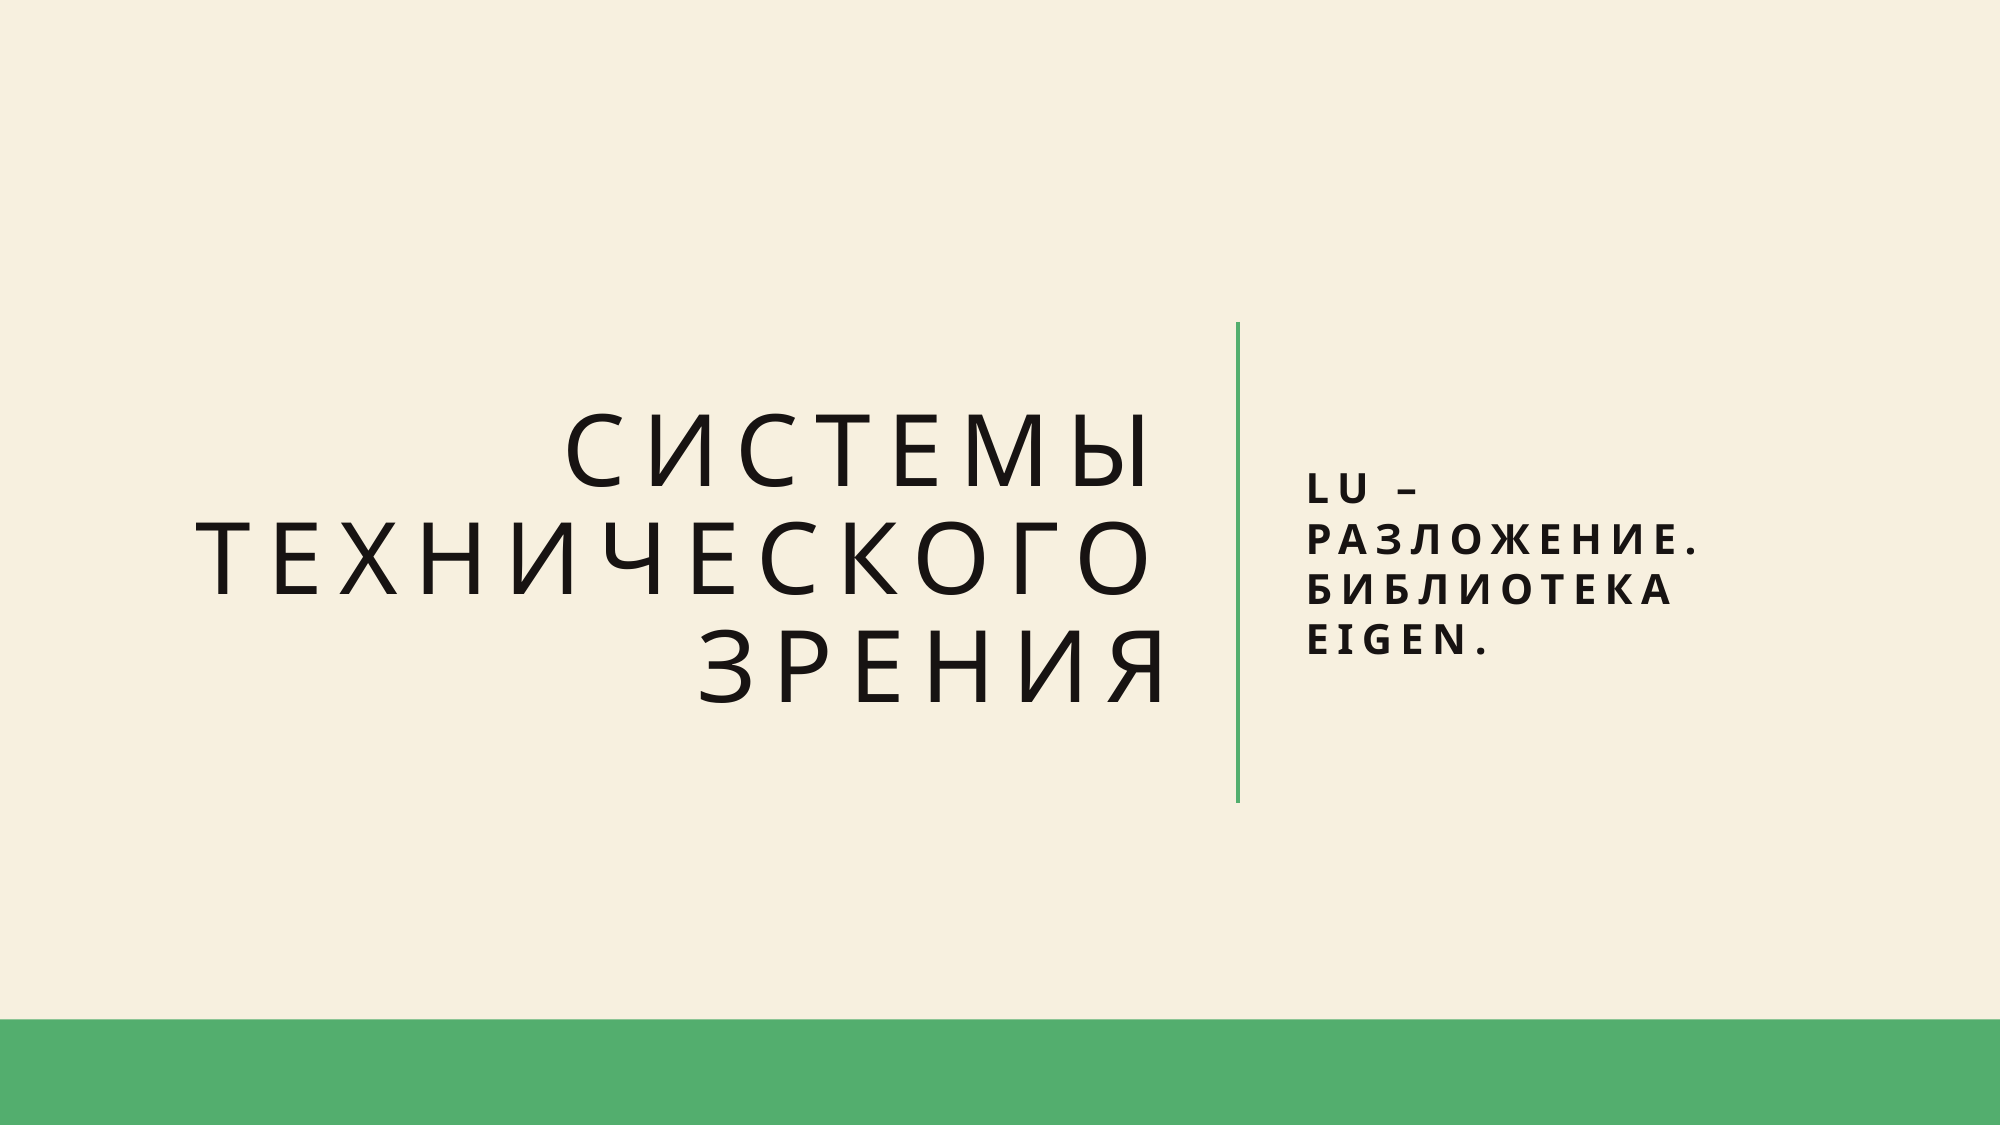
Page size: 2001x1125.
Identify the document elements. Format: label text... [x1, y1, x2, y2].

subtitle LU – разложение. Библиотека Eigen. [1290, 213, 1783, 912]
title Системы технического зрения [176, 202, 1185, 923]
text_box [0, 1018, 2000, 1125]
text_box [0, 0, 2000, 1018]
